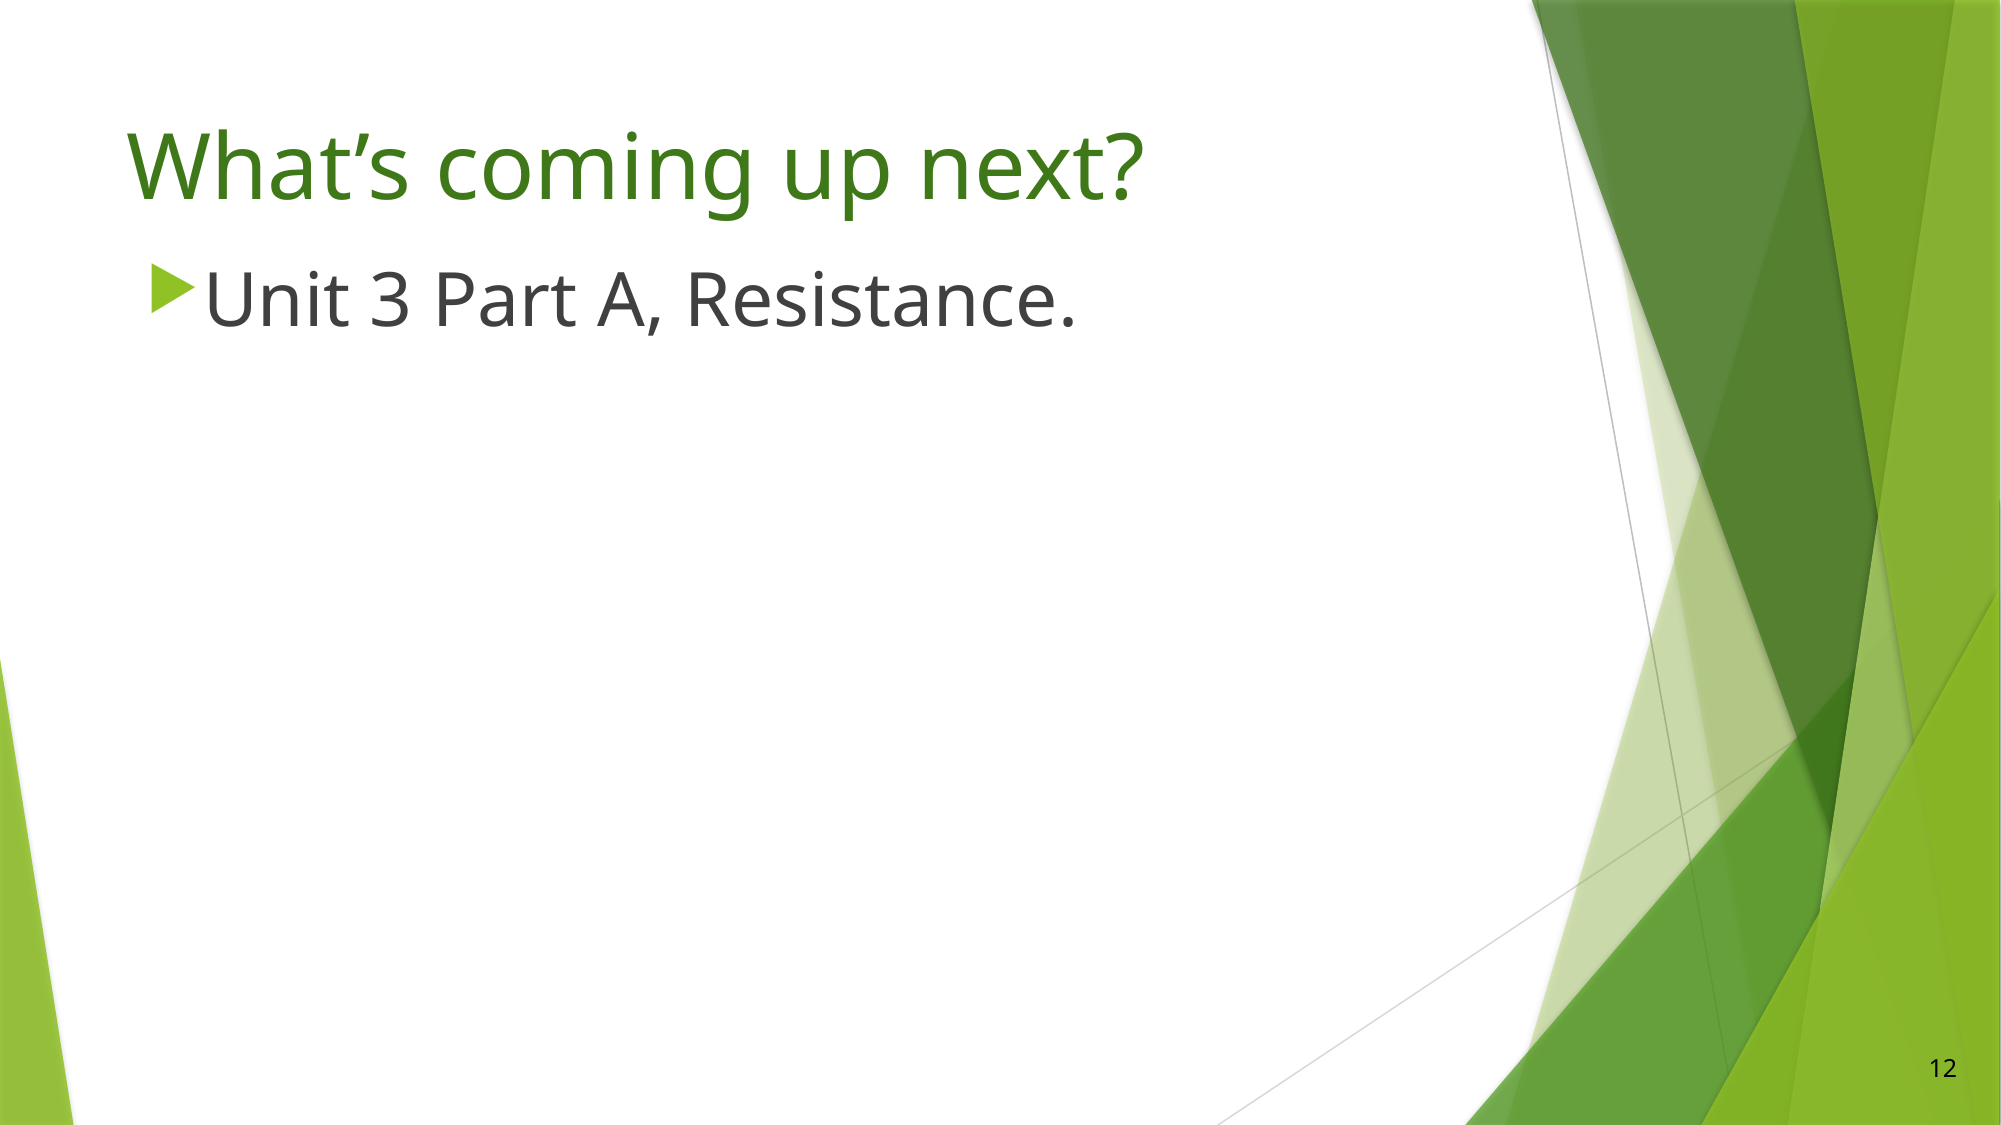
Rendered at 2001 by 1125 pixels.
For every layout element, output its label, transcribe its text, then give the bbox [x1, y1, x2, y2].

list Unit 3 Part A, Resistance. [131, 243, 1542, 881]
slide_number 12 [1860, 1039, 1973, 1100]
title What’s coming up next? [111, 99, 1522, 317]
